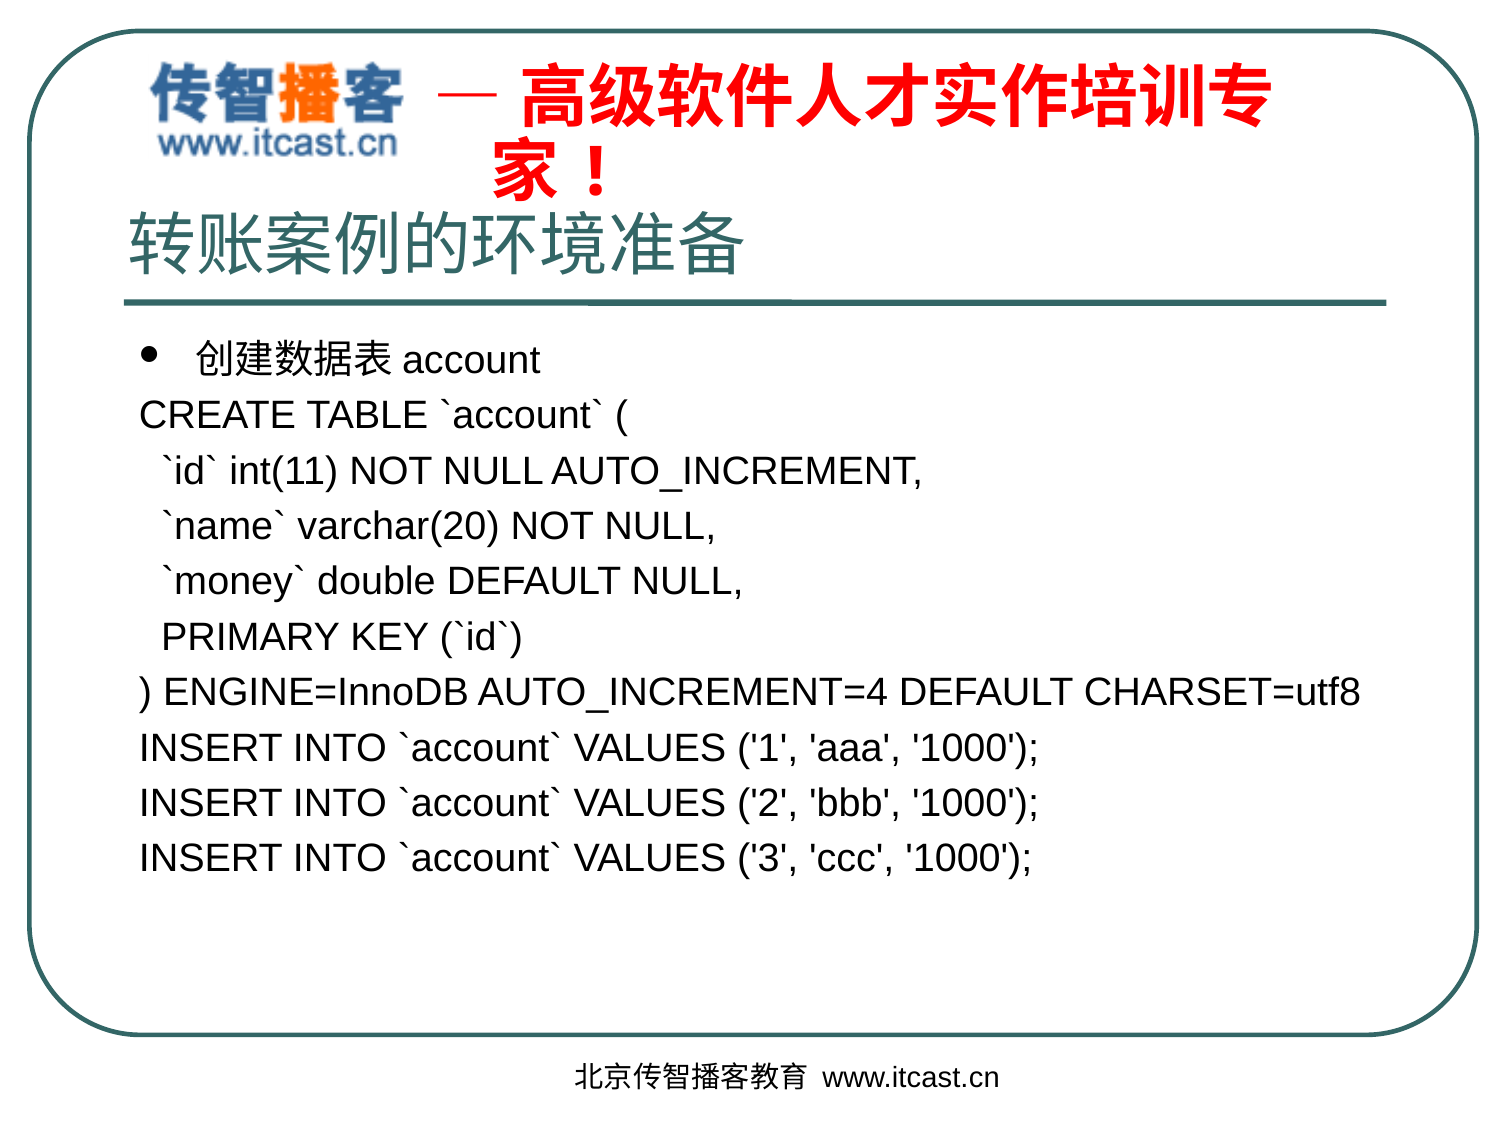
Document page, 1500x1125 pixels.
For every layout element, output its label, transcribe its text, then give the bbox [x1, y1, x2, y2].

title 转账案例的环境准备 [112, 54, 1375, 291]
footer 北京传智播客教育 www.itcast.cn [549, 1050, 1025, 1125]
list 创建数据表account CREATE TABLE `account` ( `id` int(11) NOT NULL AUTO_INCREMENT, `name` varchar(20) NOT NULL, `money` double DEFAULT NULL, PRIMARY KEY (`id`) ) ENGINE=InnoDB AUTO_INCREMENT=4 DEFAULT CHARSET=utf8 INSERT INTO `account` VALUES ('1', 'aaa', '1000'); INSERT INTO `account` VALUES ('2', 'bbb', '1000'); INSERT INTO `account` VALUES ('3', 'ccc', '1000'); [123, 326, 1387, 999]
